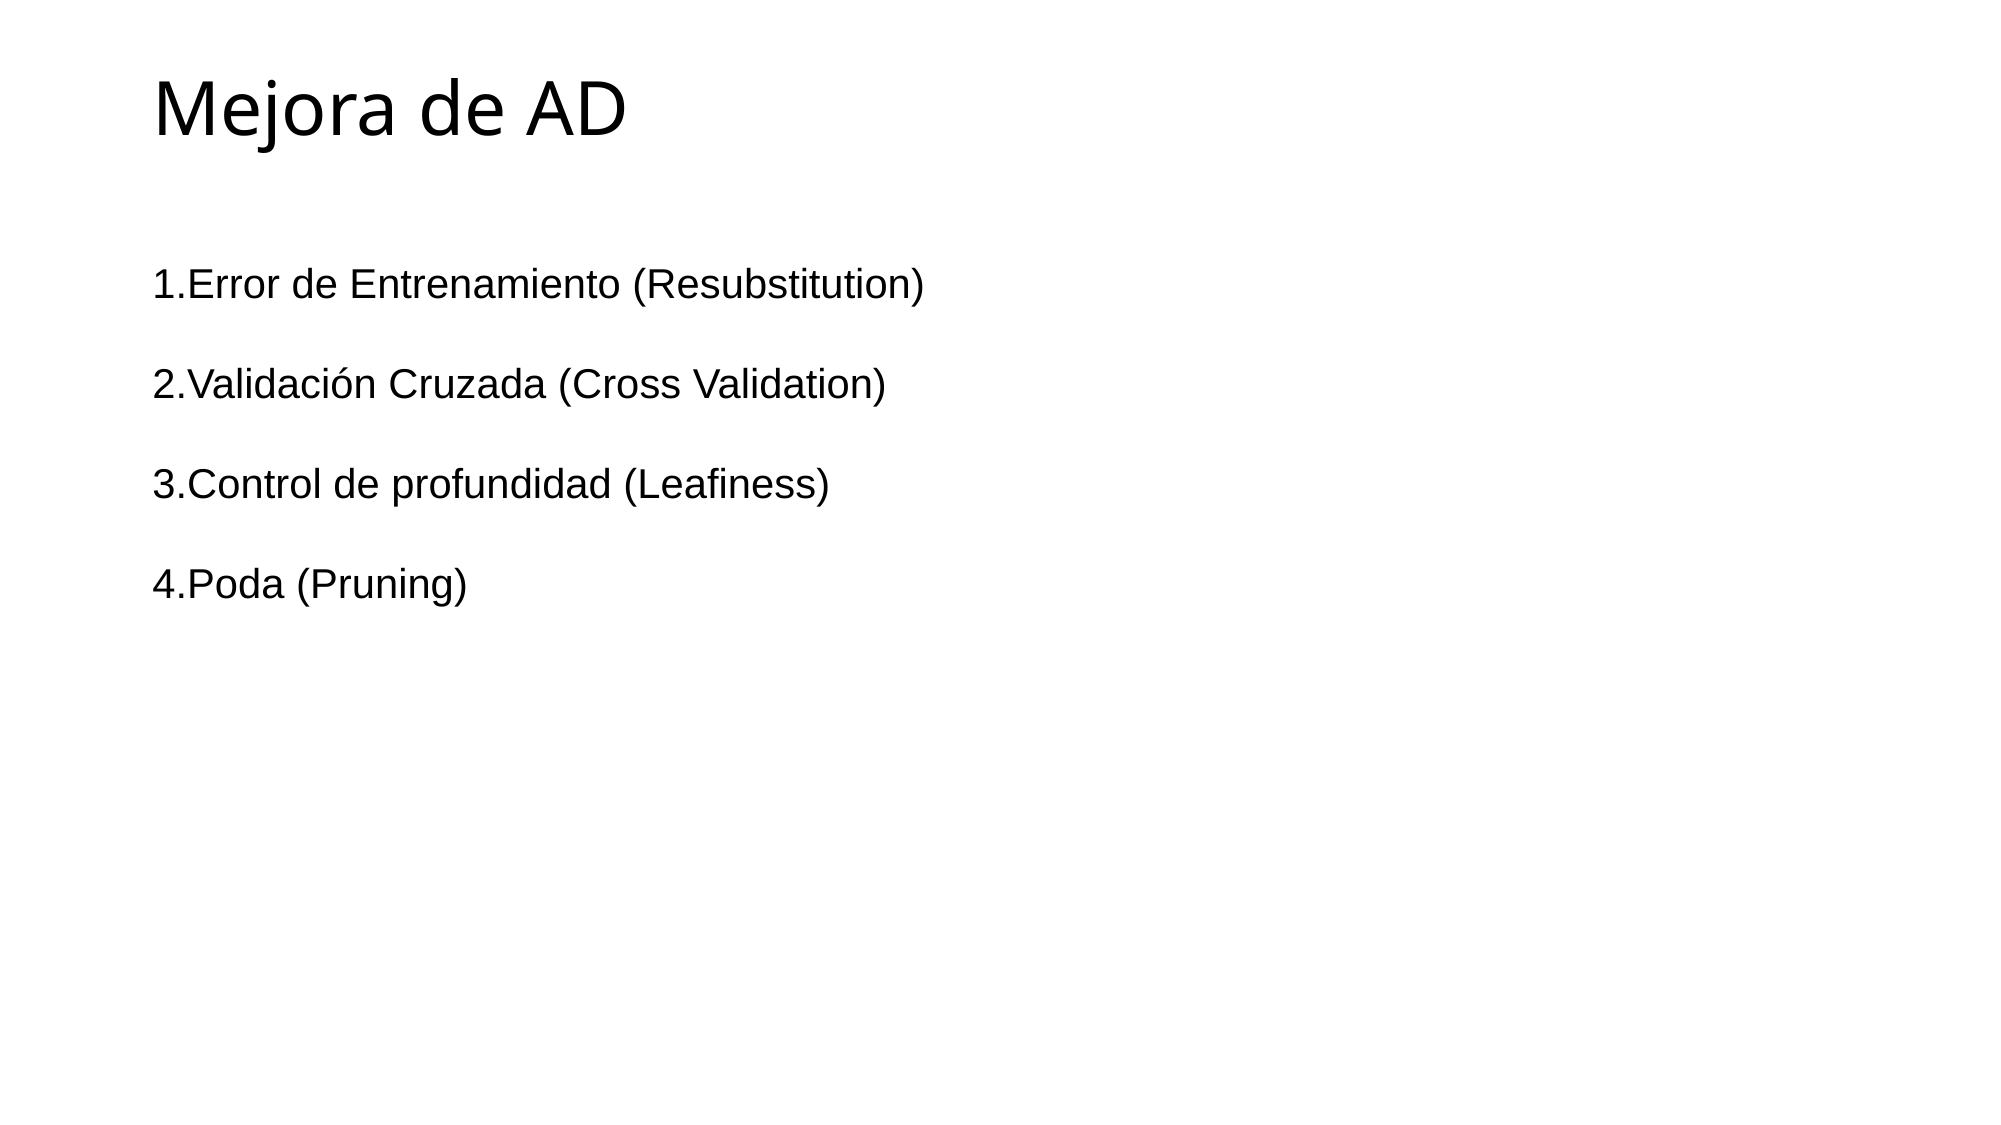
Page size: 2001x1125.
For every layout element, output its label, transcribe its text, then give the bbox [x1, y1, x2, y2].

list 1.Error de Entrenamiento (Resubstitution) 2.Validación Cruzada (Cross Validation) 3.Control de profundidad (Leafiness) 4.Poda (Pruning) [137, 199, 1863, 1014]
title Mejora de AD [137, 59, 1863, 162]
